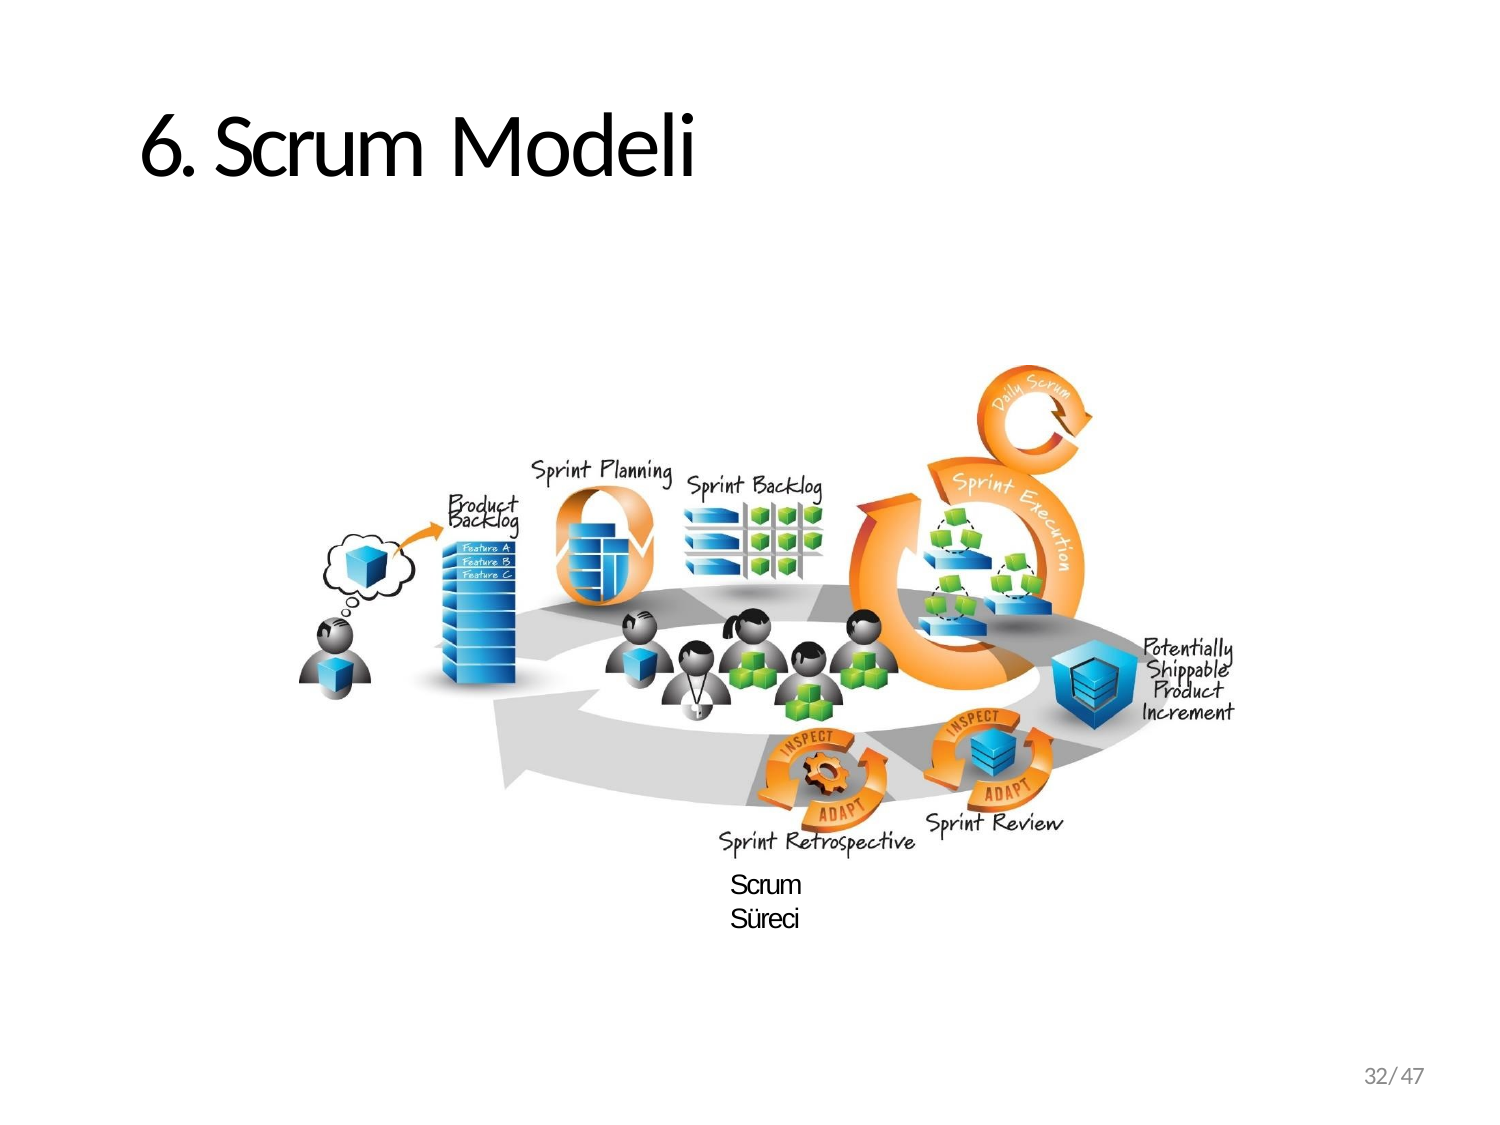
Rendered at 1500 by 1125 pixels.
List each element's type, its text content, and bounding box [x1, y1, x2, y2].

text_box [299, 365, 1235, 861]
text_box Scrum Süreci [727, 864, 881, 935]
slide_number 32/47 [1074, 744, 1425, 1125]
title 6. Scrum Modeli [75, 43, 1425, 234]
